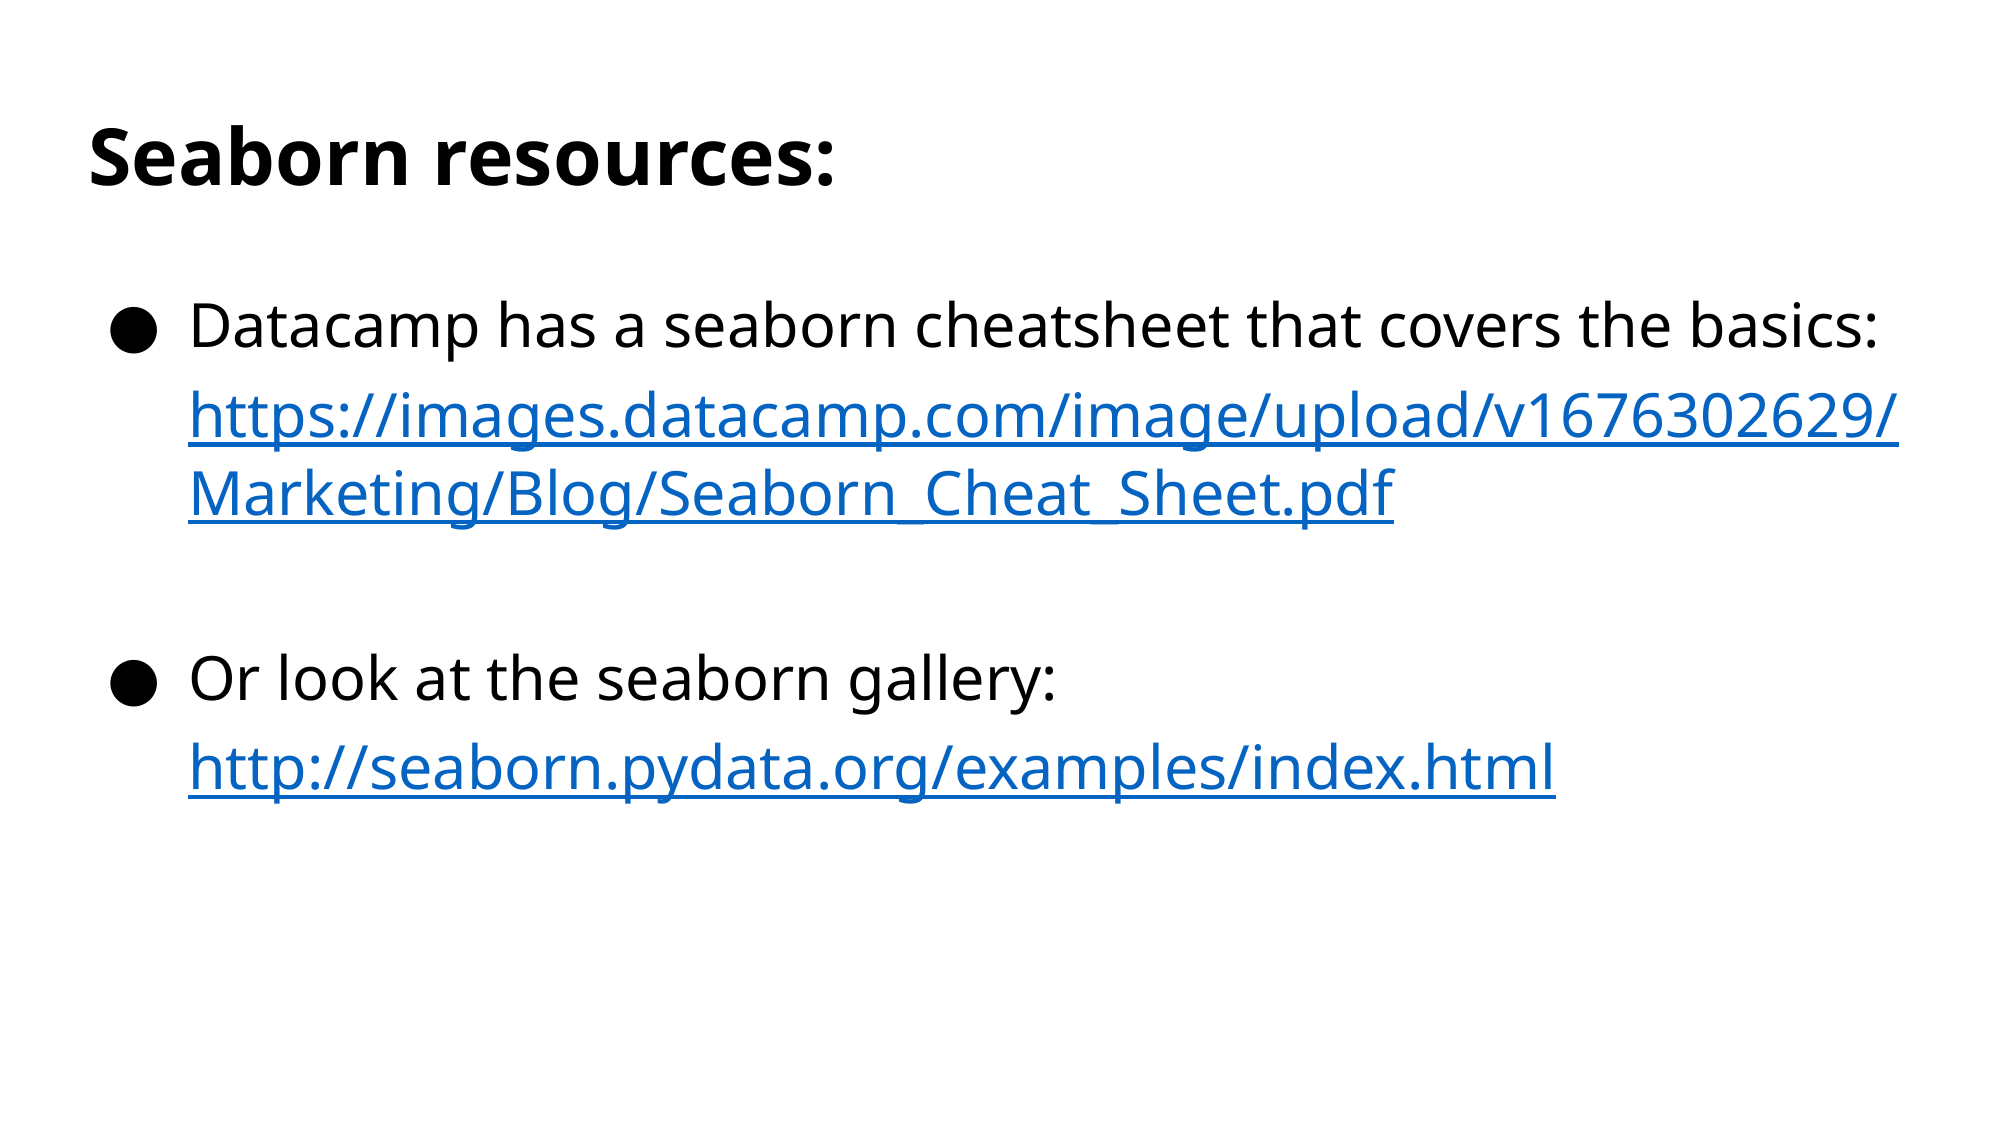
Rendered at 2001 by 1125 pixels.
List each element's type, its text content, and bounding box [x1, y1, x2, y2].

list Datacamp has a seaborn cheatsheet that covers the basics: https://images.datacamp.com/image/upload/v1676302629/Marketing/Blog/Seaborn_Cheat_Sheet.pdf Or look at the seaborn gallery: http://seaborn.pydata.org/examples/index.html [68, 252, 1932, 815]
title Seaborn resources: [68, 97, 1932, 223]
